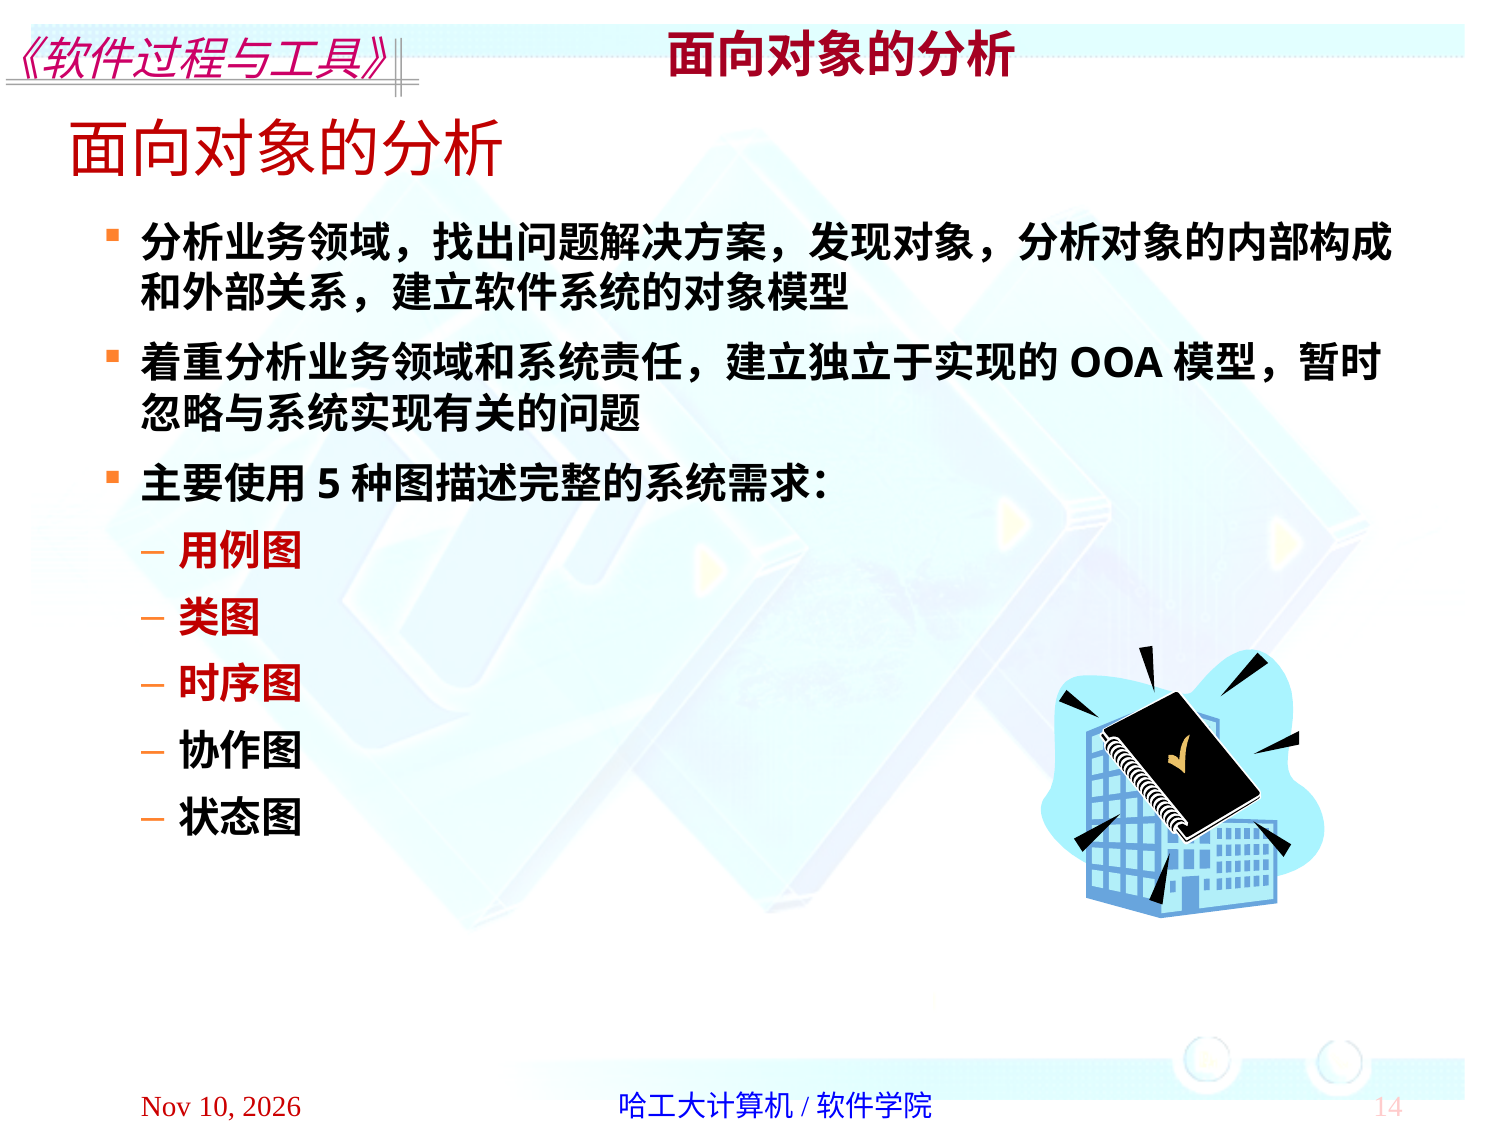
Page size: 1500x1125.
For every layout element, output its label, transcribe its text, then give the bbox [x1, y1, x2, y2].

picture [1021, 621, 1343, 919]
text_box 面向对象的分析 [53, 101, 1447, 209]
text_box 面向对象的分析 [389, 15, 1294, 90]
text_box 分析业务领域，找出问题解决方案，发现对象，分析对象的内部构成和外部关系，建立软件系统的对象模型 着重分析业务领域和系统责任，建立独立于实现的OOA模型，暂时忽略与系统实现有关的问题 主要使用5种图描述完整的系统需求： 用例图 类图 时序图 协作图 状态图 [88, 208, 1426, 1047]
